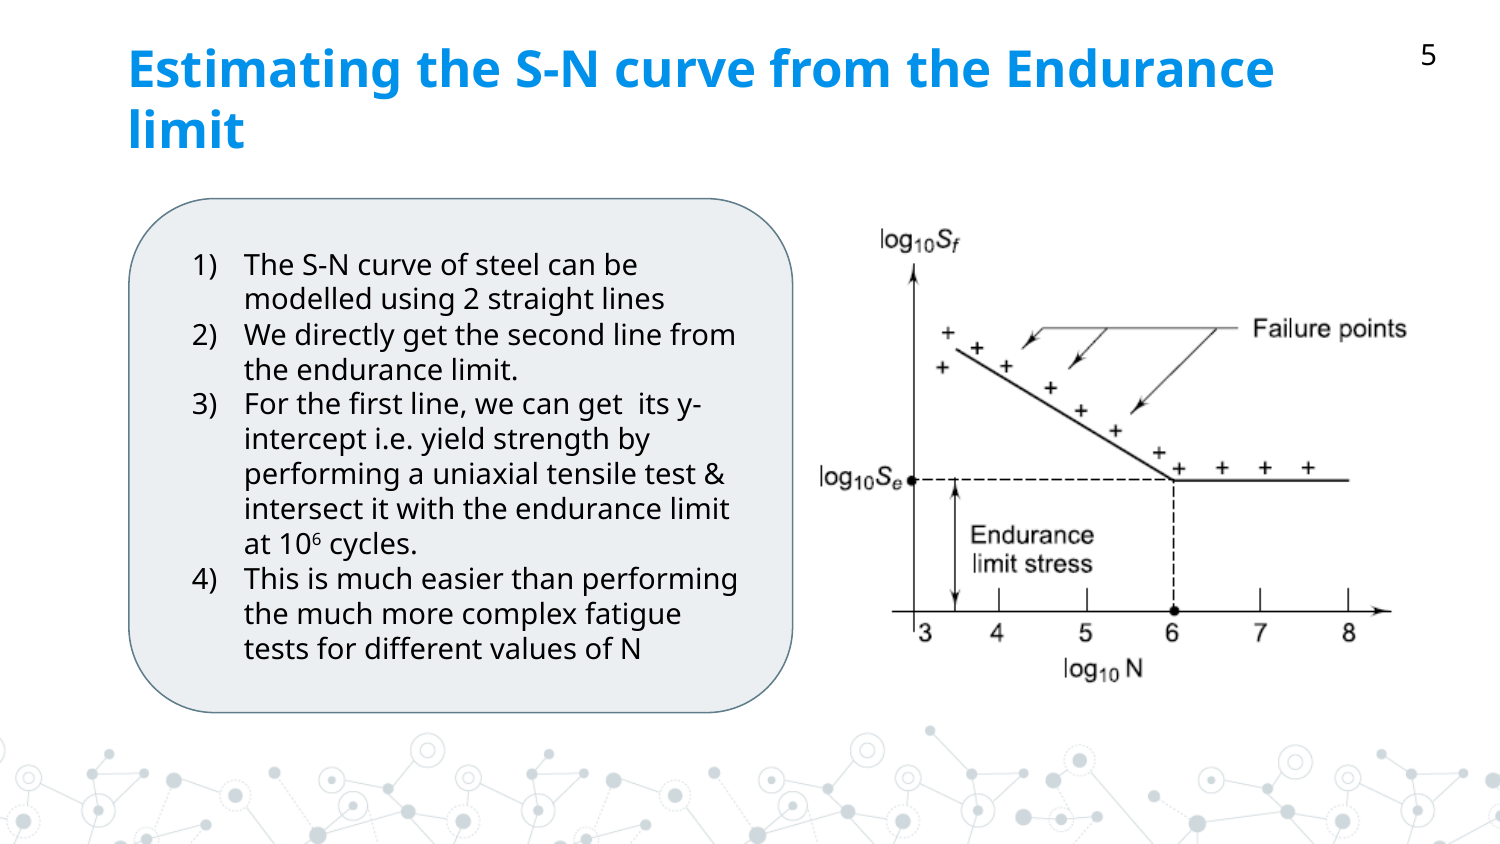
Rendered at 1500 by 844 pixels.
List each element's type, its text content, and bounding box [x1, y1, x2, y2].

text_box The S-N curve of steel can be modelled using 2 straight lines We directly get the second line from the endurance limit. For the first line, we can get its y-intercept i.e. yield strength by performing a uniaxial tensile test & intersect it with the endurance limit at 106 cycles. This is much easier than performing the much more complex fatigue tests for different values of N [128, 198, 787, 713]
text_box 5 [1405, 21, 1481, 86]
picture [0, 0, 1500, 844]
title Estimating the S-N curve from the Endurance limit [112, 58, 1355, 175]
